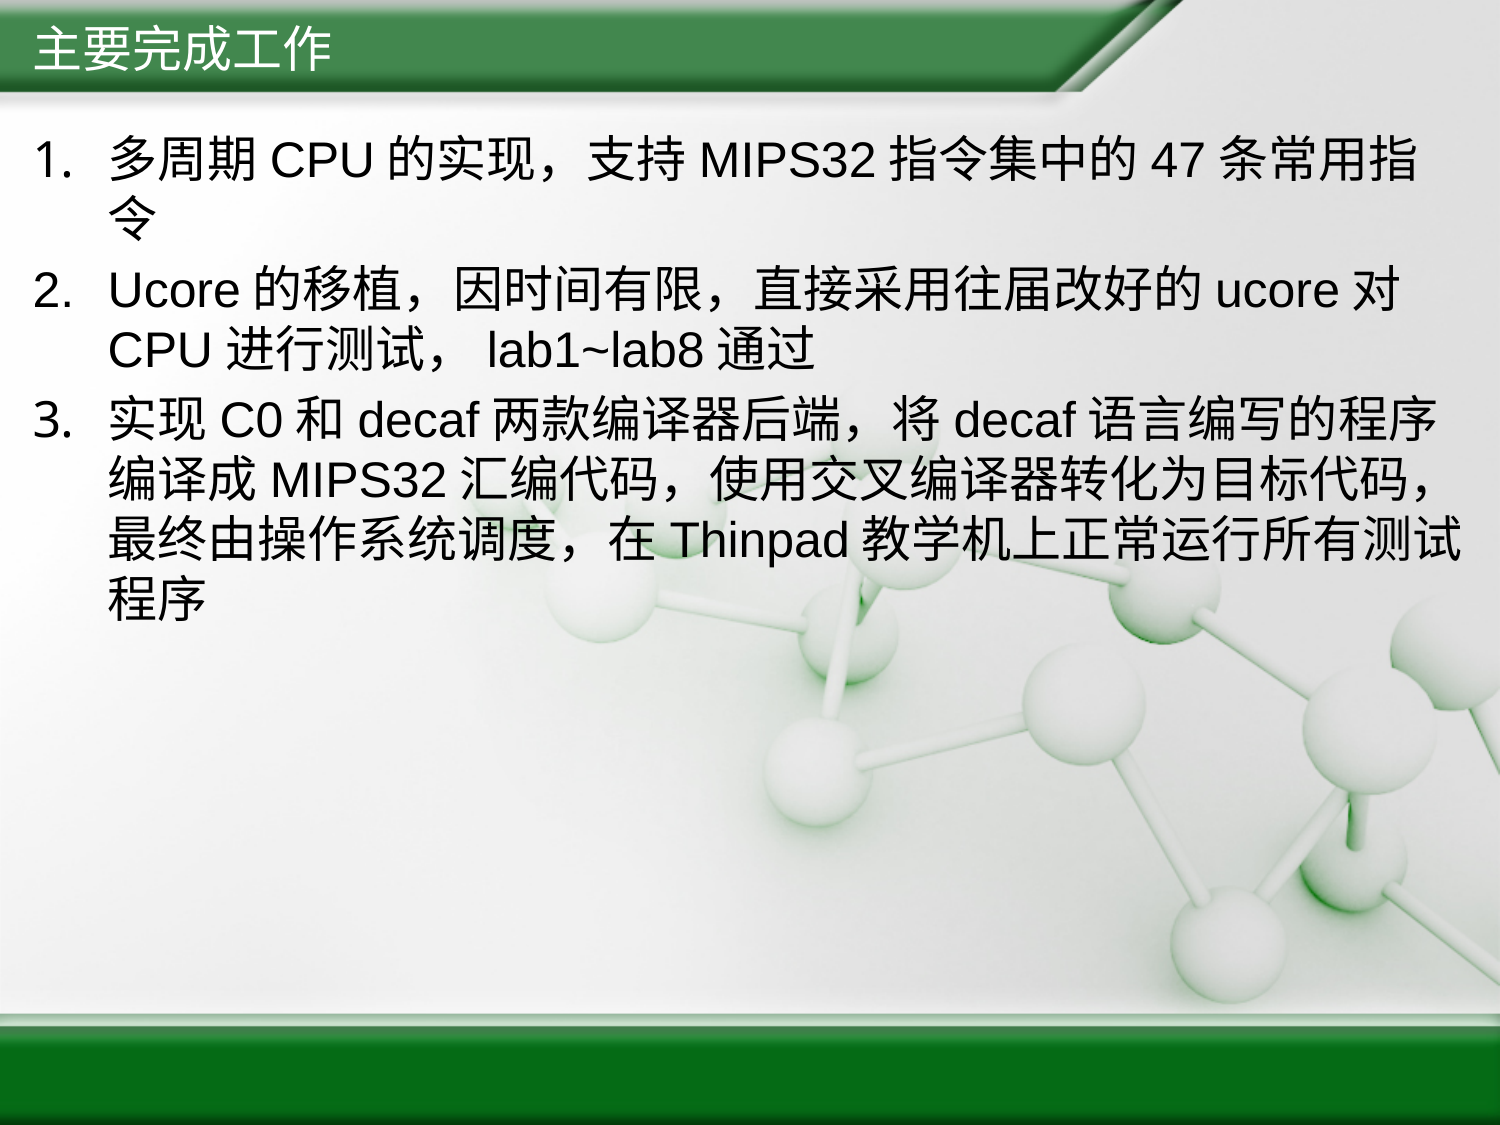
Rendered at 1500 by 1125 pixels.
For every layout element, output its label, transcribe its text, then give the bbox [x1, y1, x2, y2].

list 多周期CPU的实现，支持MIPS32指令集中的47条常用指令 Ucore的移植，因时间有限，直接采用往届改好的ucore对CPU进行测试，lab1~lab8通过 实现C0和decaf两款编译器后端，将decaf语言编写的程序编译成MIPS32汇编代码，使用交叉编译器转化为目标代码，最终由操作系统调度，在Thinpad教学机上正常运行所有测试程序 [17, 119, 1483, 977]
picture [0, 0, 1500, 1125]
